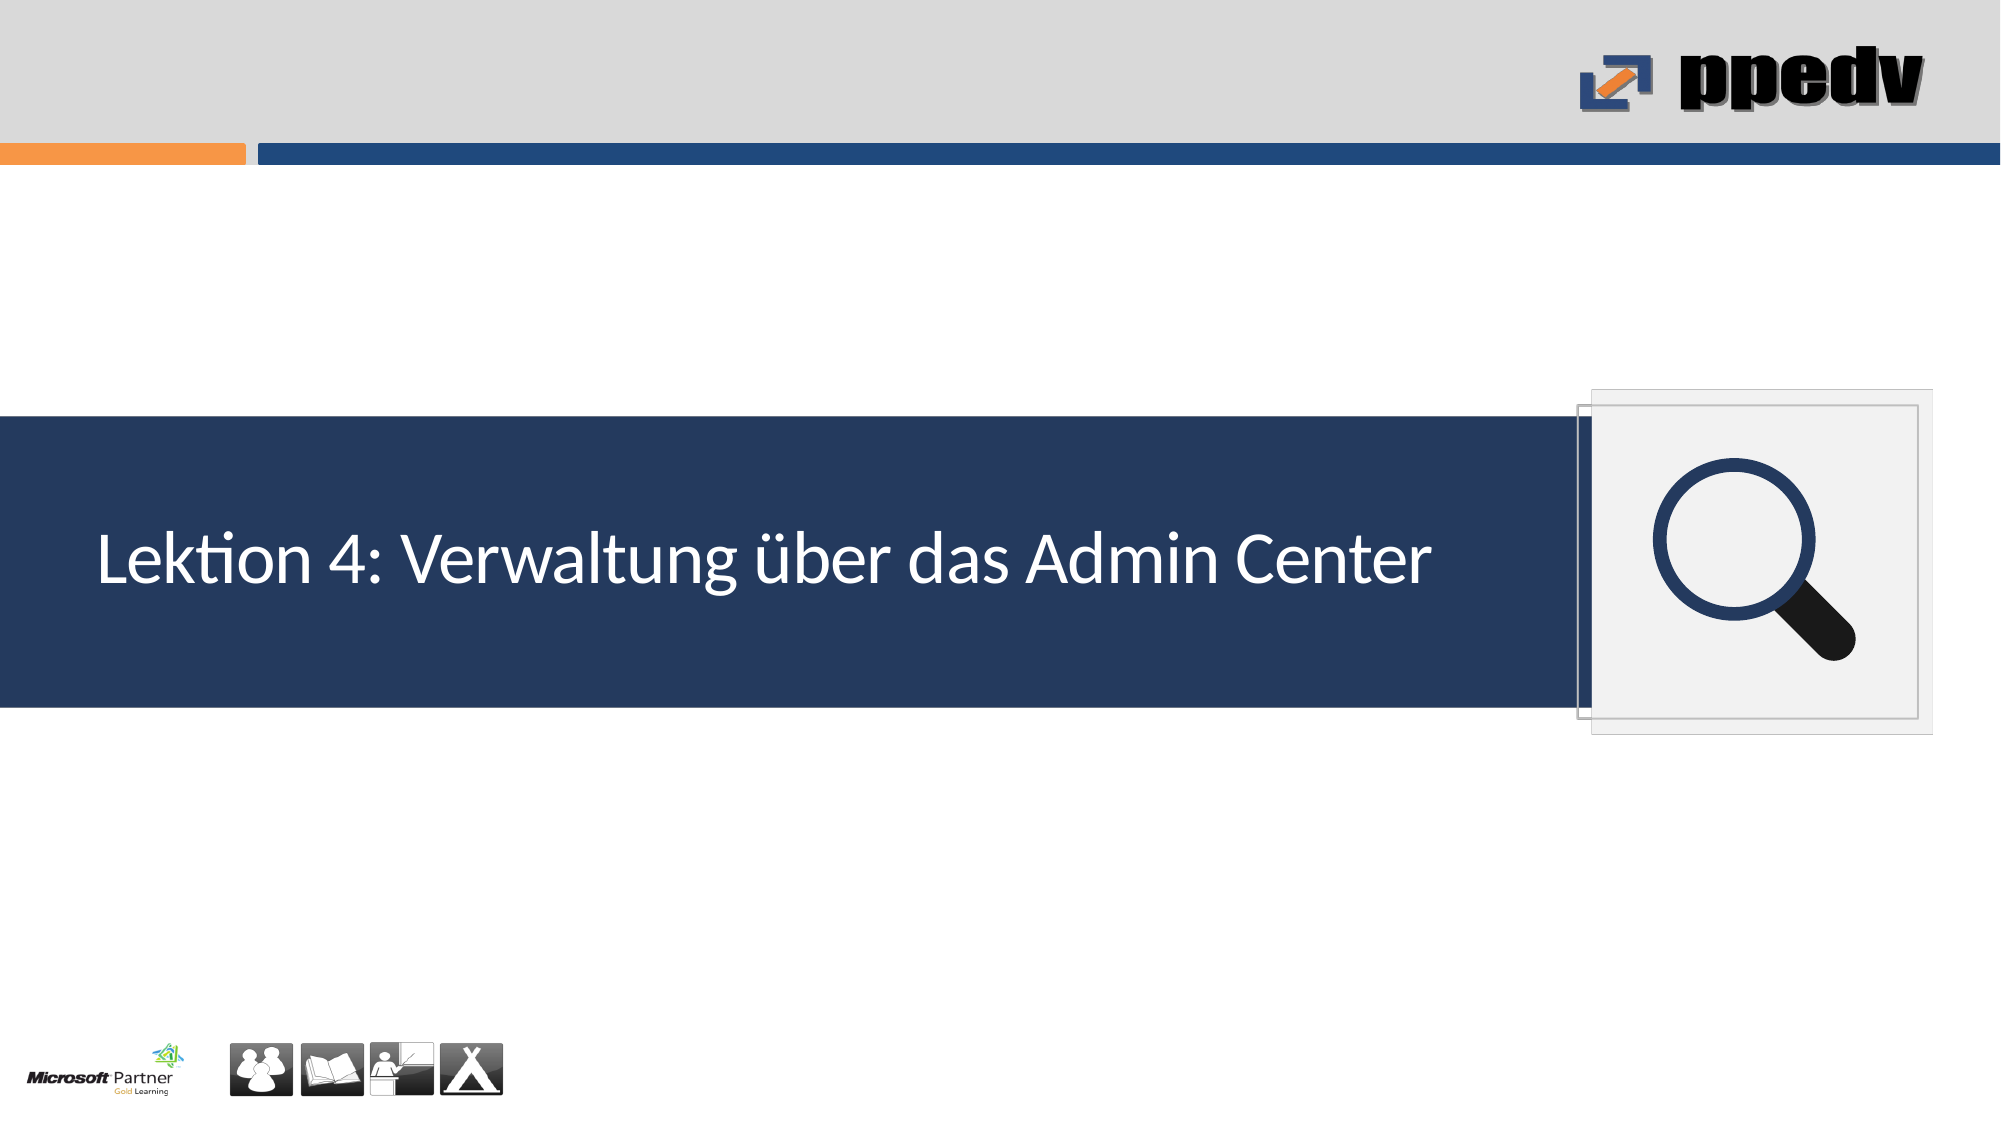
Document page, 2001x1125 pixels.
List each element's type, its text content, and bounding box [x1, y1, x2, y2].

picture [0, 165, 2001, 1125]
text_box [1652, 457, 1838, 669]
title Lektion 4: Verwaltung über das Admin Center [96, 518, 1584, 600]
picture [1566, 40, 1953, 123]
